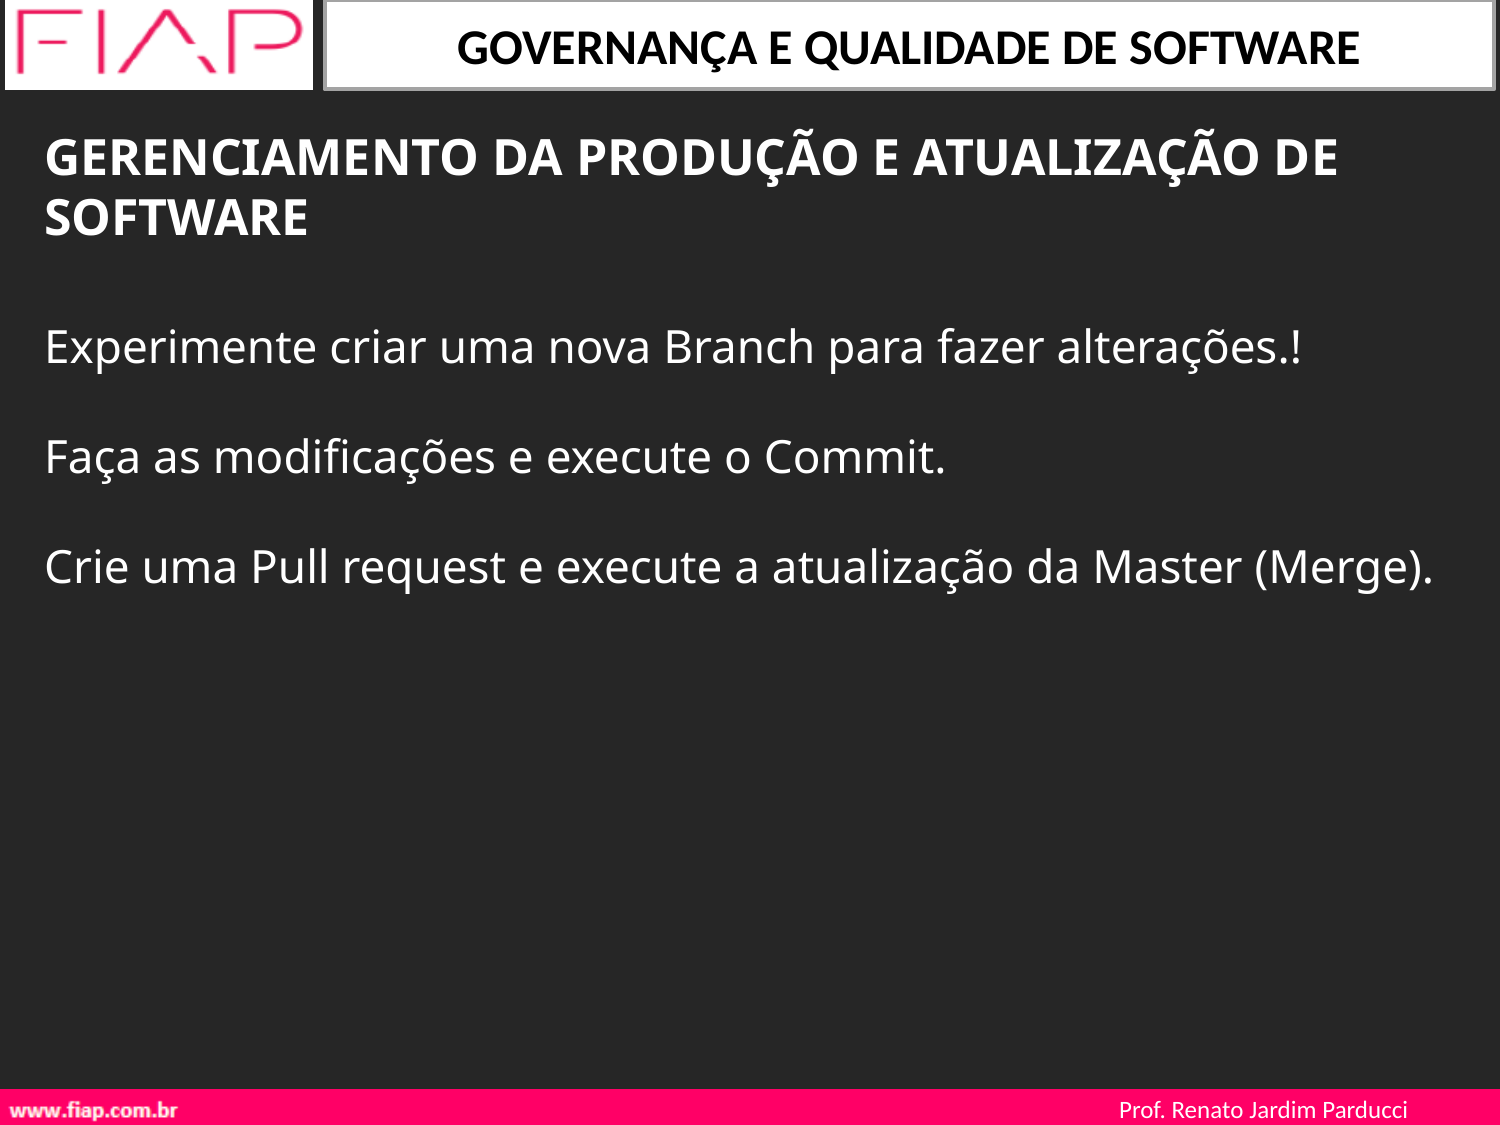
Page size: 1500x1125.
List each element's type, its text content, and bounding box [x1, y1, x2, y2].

text_box GERENCIAMENTO DA PRODUÇÃO E ATUALIZAÇÃO DE SOFTWARE [29, 118, 1413, 246]
text_box Experimente criar uma nova Branch para fazer alterações.! Faça as modificações e execute o Commit. Crie uma Pull request e execute a atualização da Master (Merge). [29, 310, 1484, 593]
